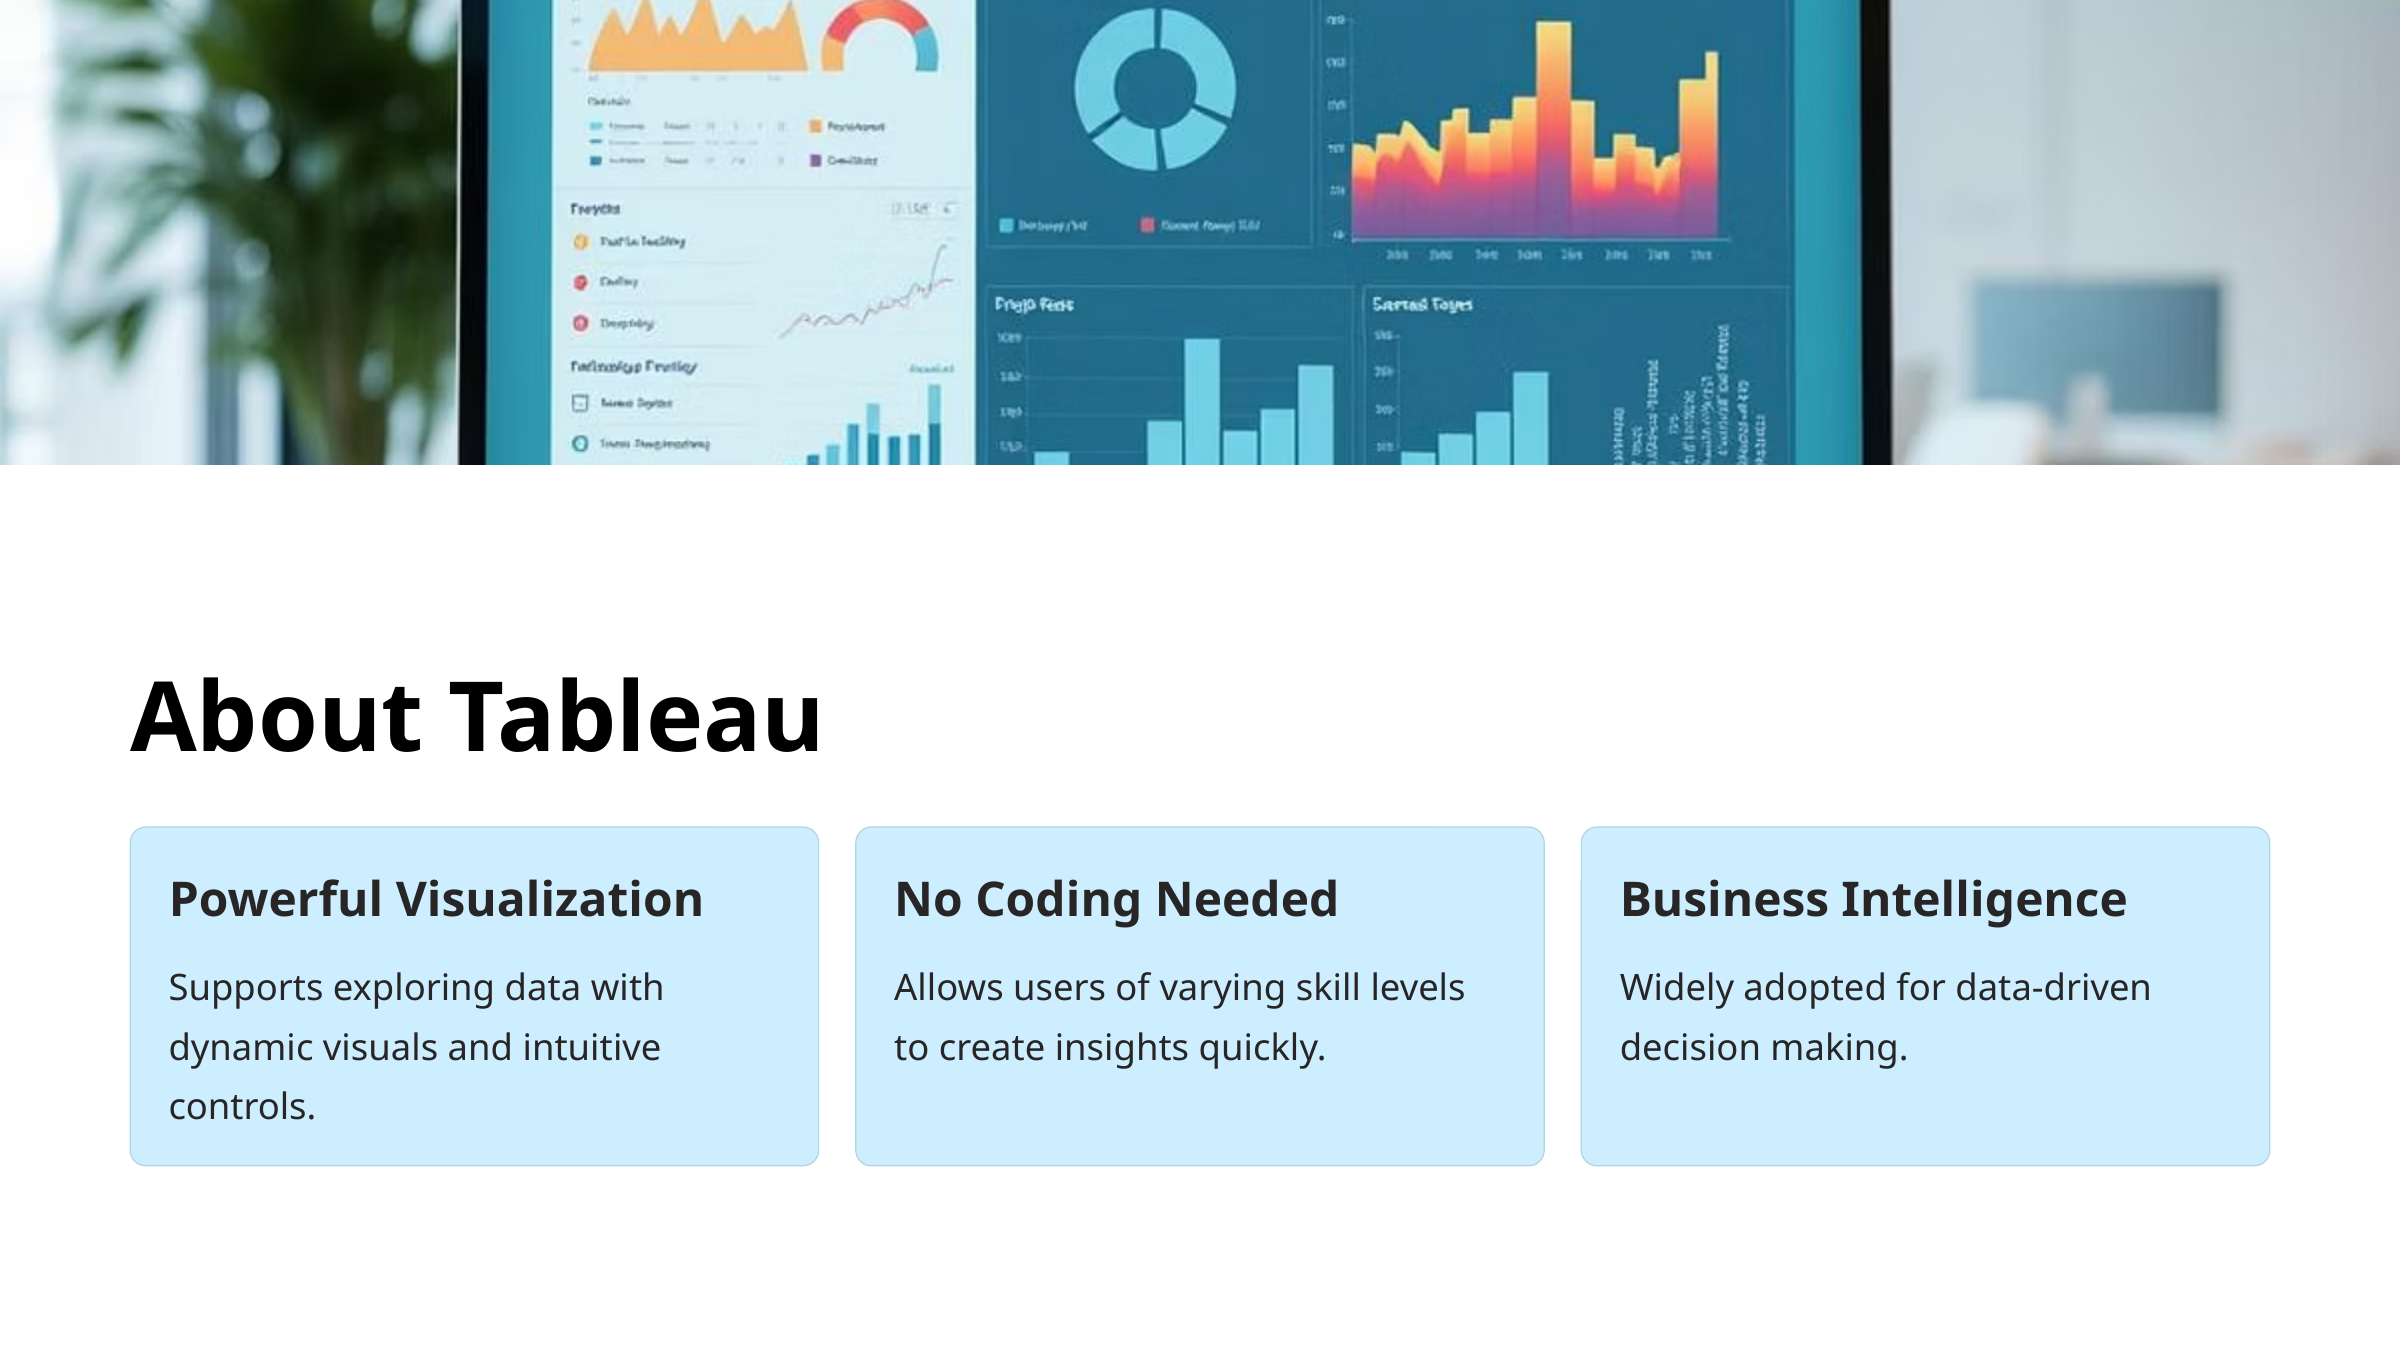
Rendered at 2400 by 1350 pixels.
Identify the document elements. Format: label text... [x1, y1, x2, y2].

picture [0, 0, 2400, 466]
text_box Business Intelligence [1619, 865, 2109, 927]
text_box About Tableau [130, 649, 1107, 772]
text_box Allows users of varying skill levels to create insights quickly. [894, 948, 1506, 1068]
text_box Powerful Visualization [168, 865, 676, 927]
text_box [1581, 826, 2270, 1166]
text_box No Coding Needed [894, 865, 1383, 927]
text_box [130, 826, 819, 1166]
text_box Widely adopted for data-driven decision making. [1619, 948, 2232, 1068]
text_box Supports exploring data with dynamic visuals and intuitive controls. [168, 948, 781, 1128]
text_box [855, 826, 1545, 1166]
